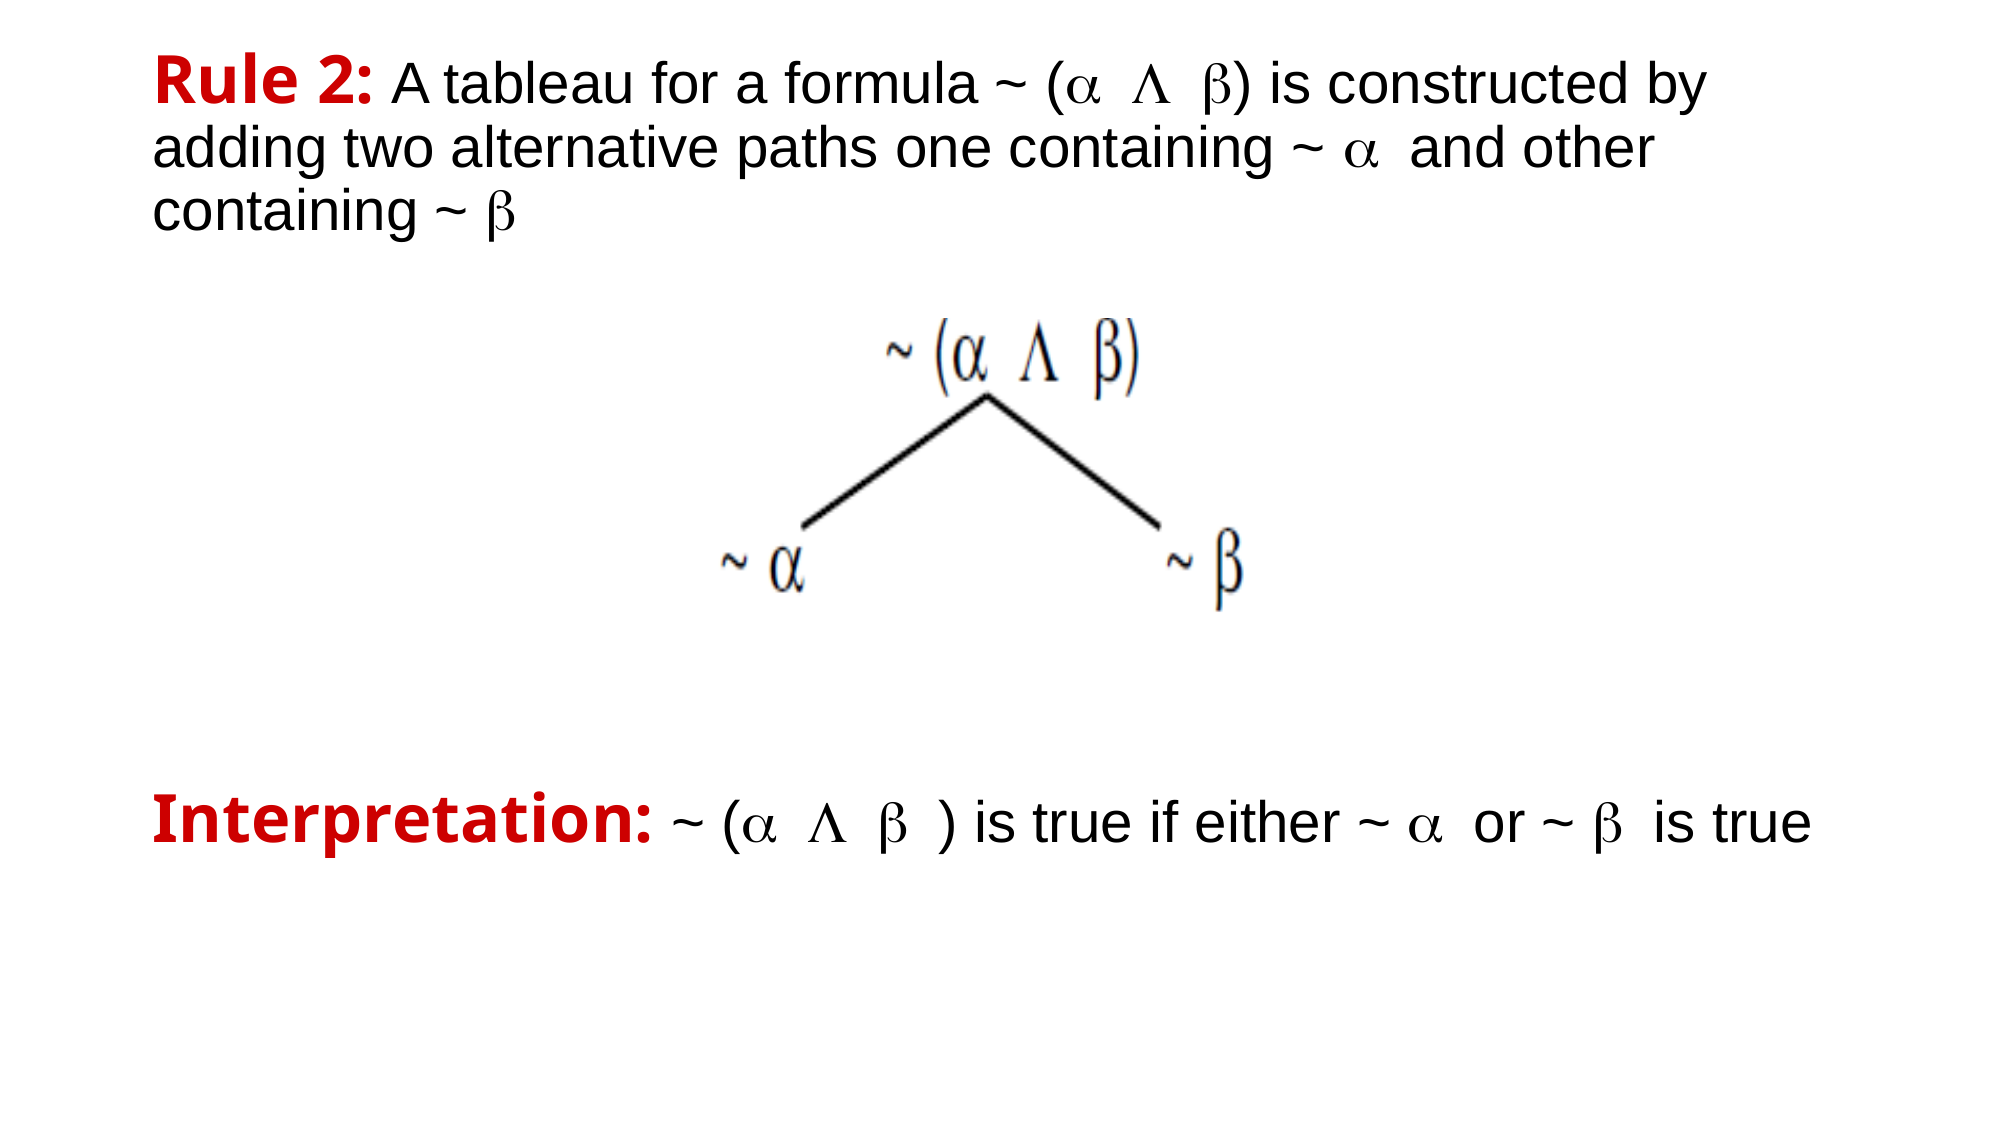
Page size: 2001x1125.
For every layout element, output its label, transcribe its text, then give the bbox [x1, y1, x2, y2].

list Rule 2: A tableau for a formula ~ (a L b) is constructed by adding two alternative paths one containing ~ a and other containing ~ b Interpretation: ~ (a L b ) is true if either ~ a or ~ b is true [137, 38, 1863, 1102]
picture [625, 318, 1288, 641]
